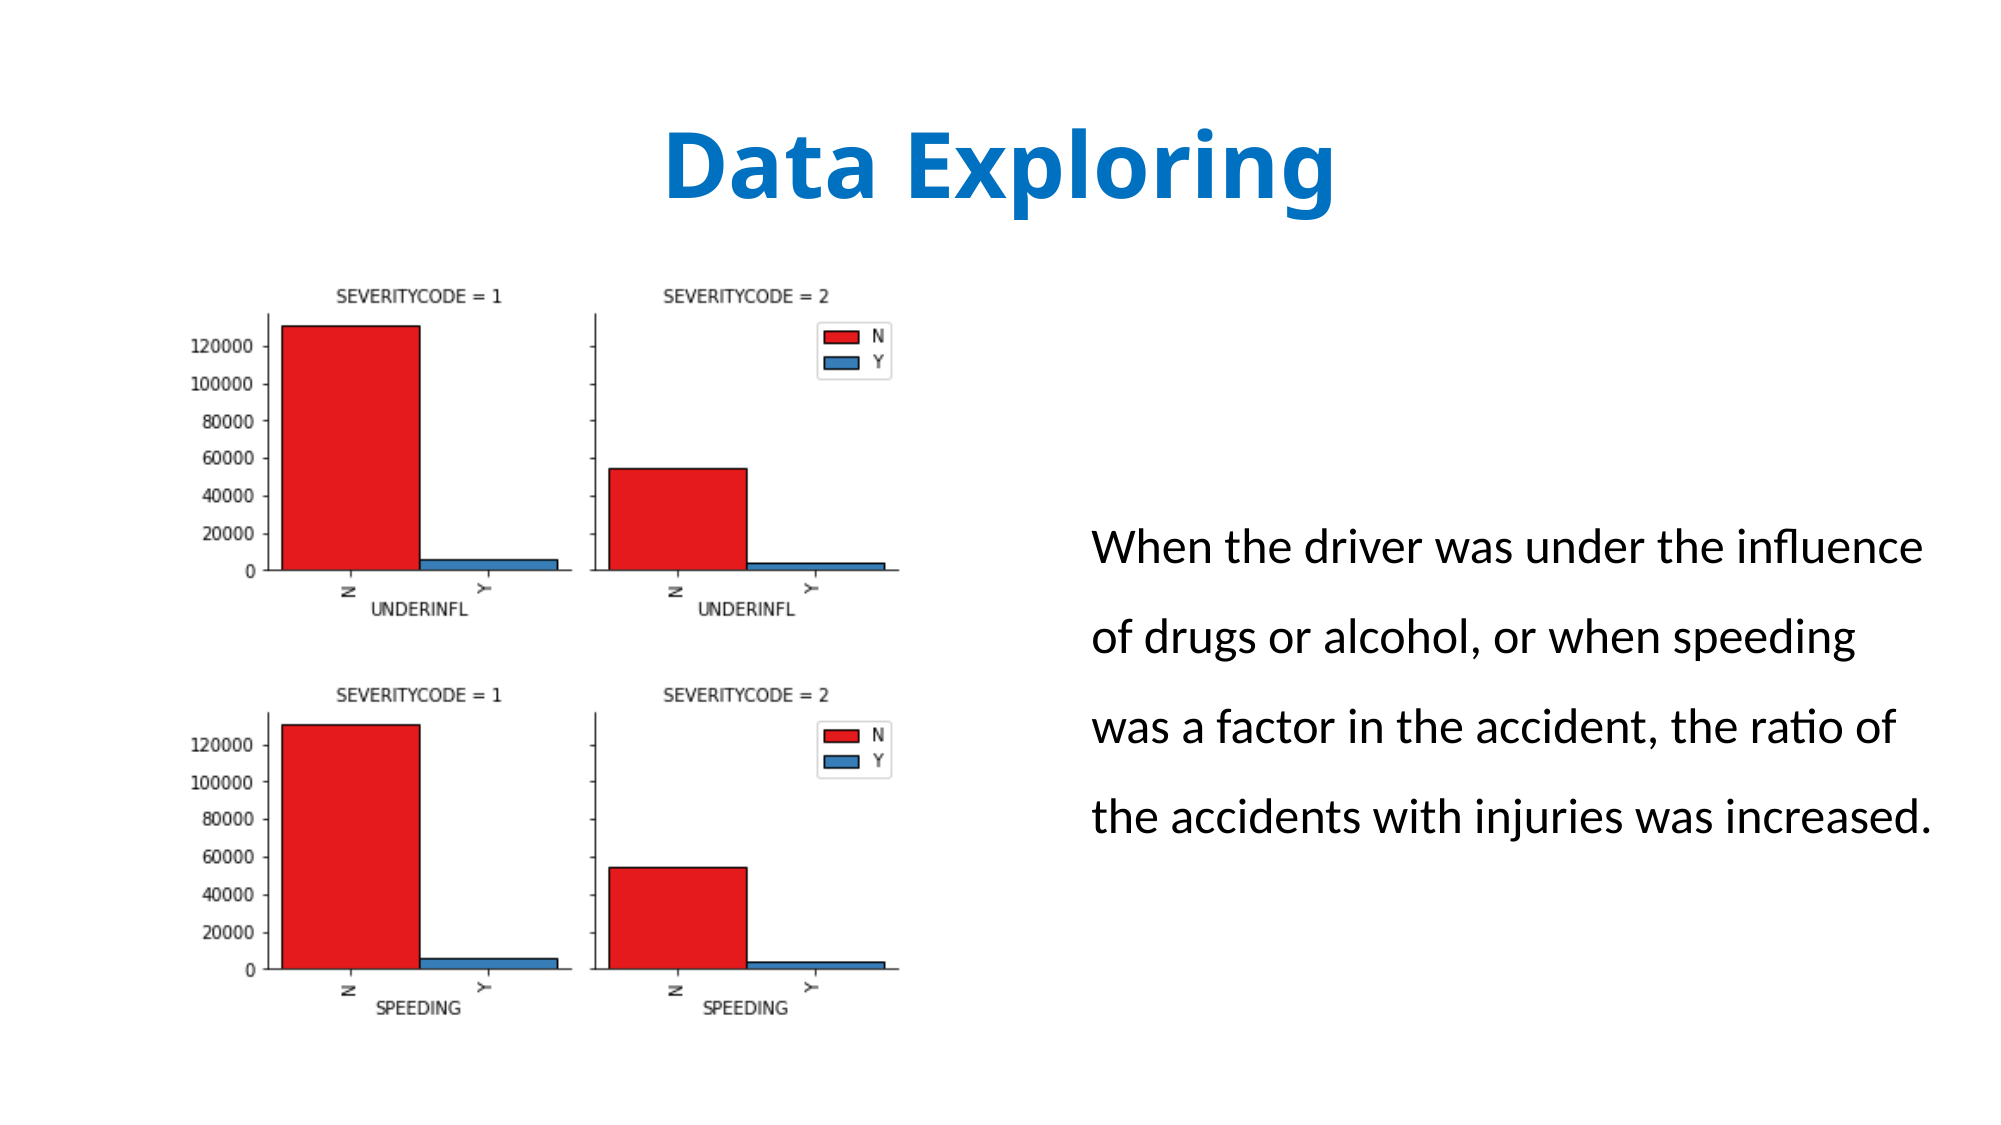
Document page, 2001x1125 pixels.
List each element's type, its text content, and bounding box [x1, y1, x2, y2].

text_box When the driver was under the influence of drugs or alcohol, or when speeding was a factor in the accident, the ratio of the accidents with injuries was increased. [1076, 476, 1954, 852]
picture [168, 262, 965, 1059]
title Data Exploring [137, 59, 1863, 278]
